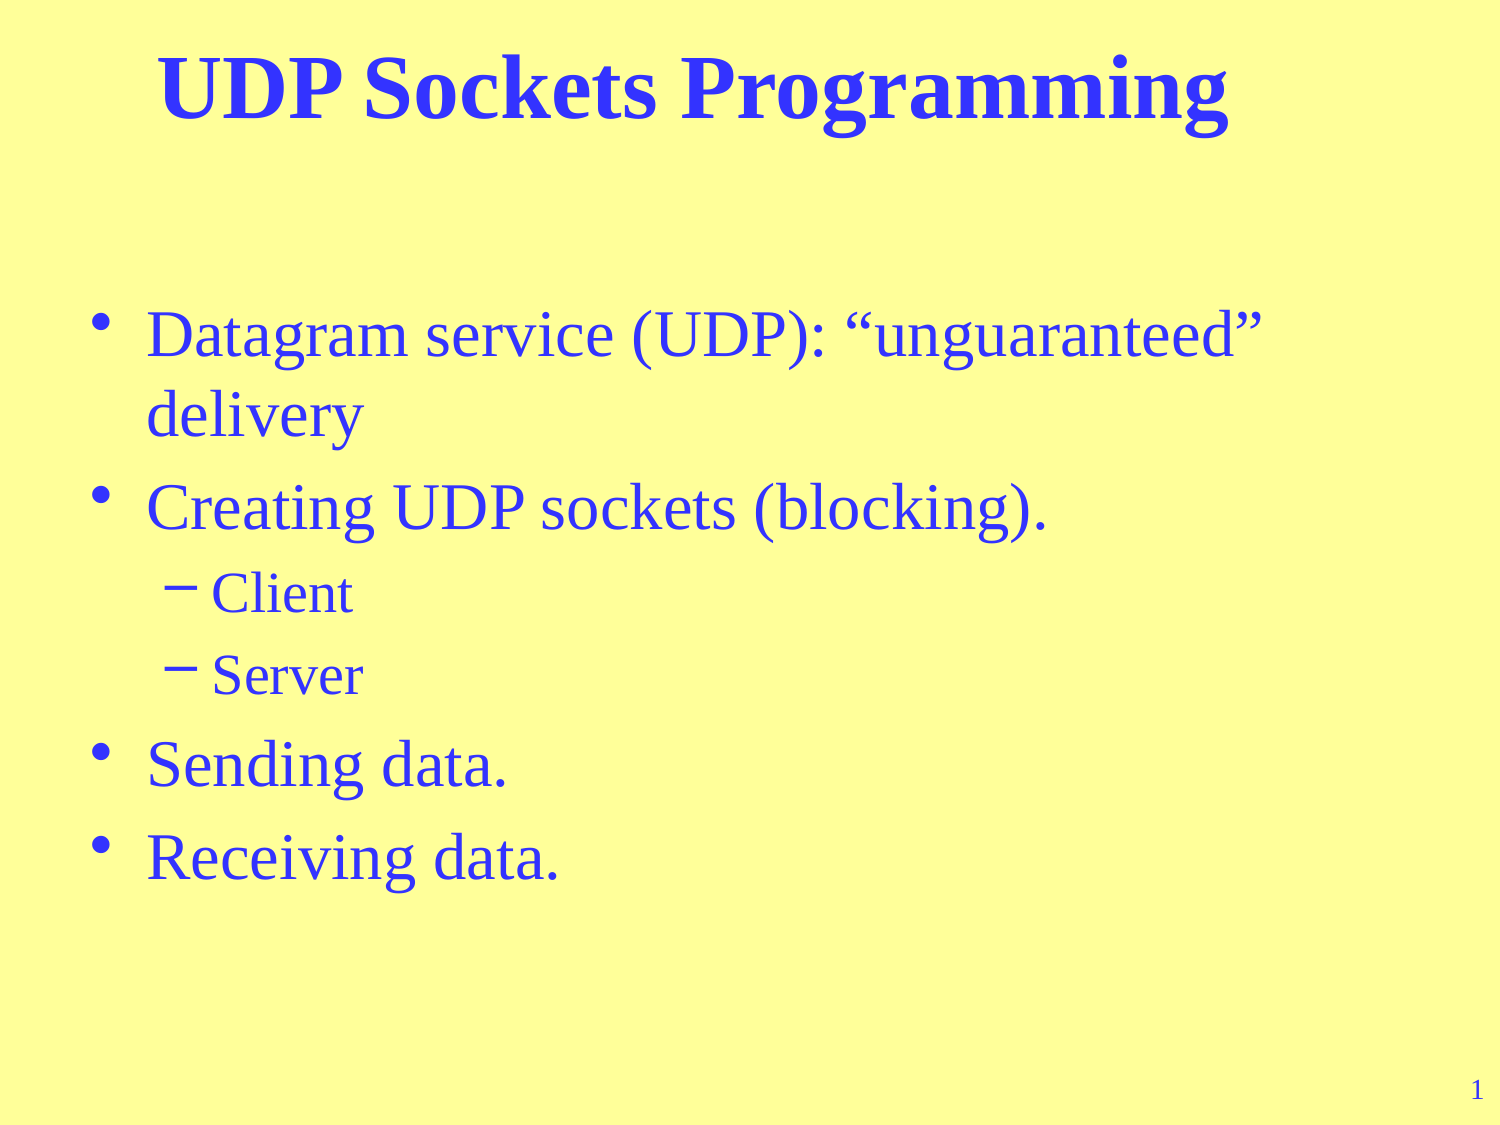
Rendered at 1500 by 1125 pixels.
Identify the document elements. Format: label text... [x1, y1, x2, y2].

text_box UDP Sockets Programming [75, 20, 1313, 233]
slide_number 1 [1411, 1049, 1500, 1125]
text_box Datagram service (UDP): “unguaranteed” delivery Creating UDP sockets (blocking). Client Server Sending data. Receiving data. [74, 282, 1425, 1006]
